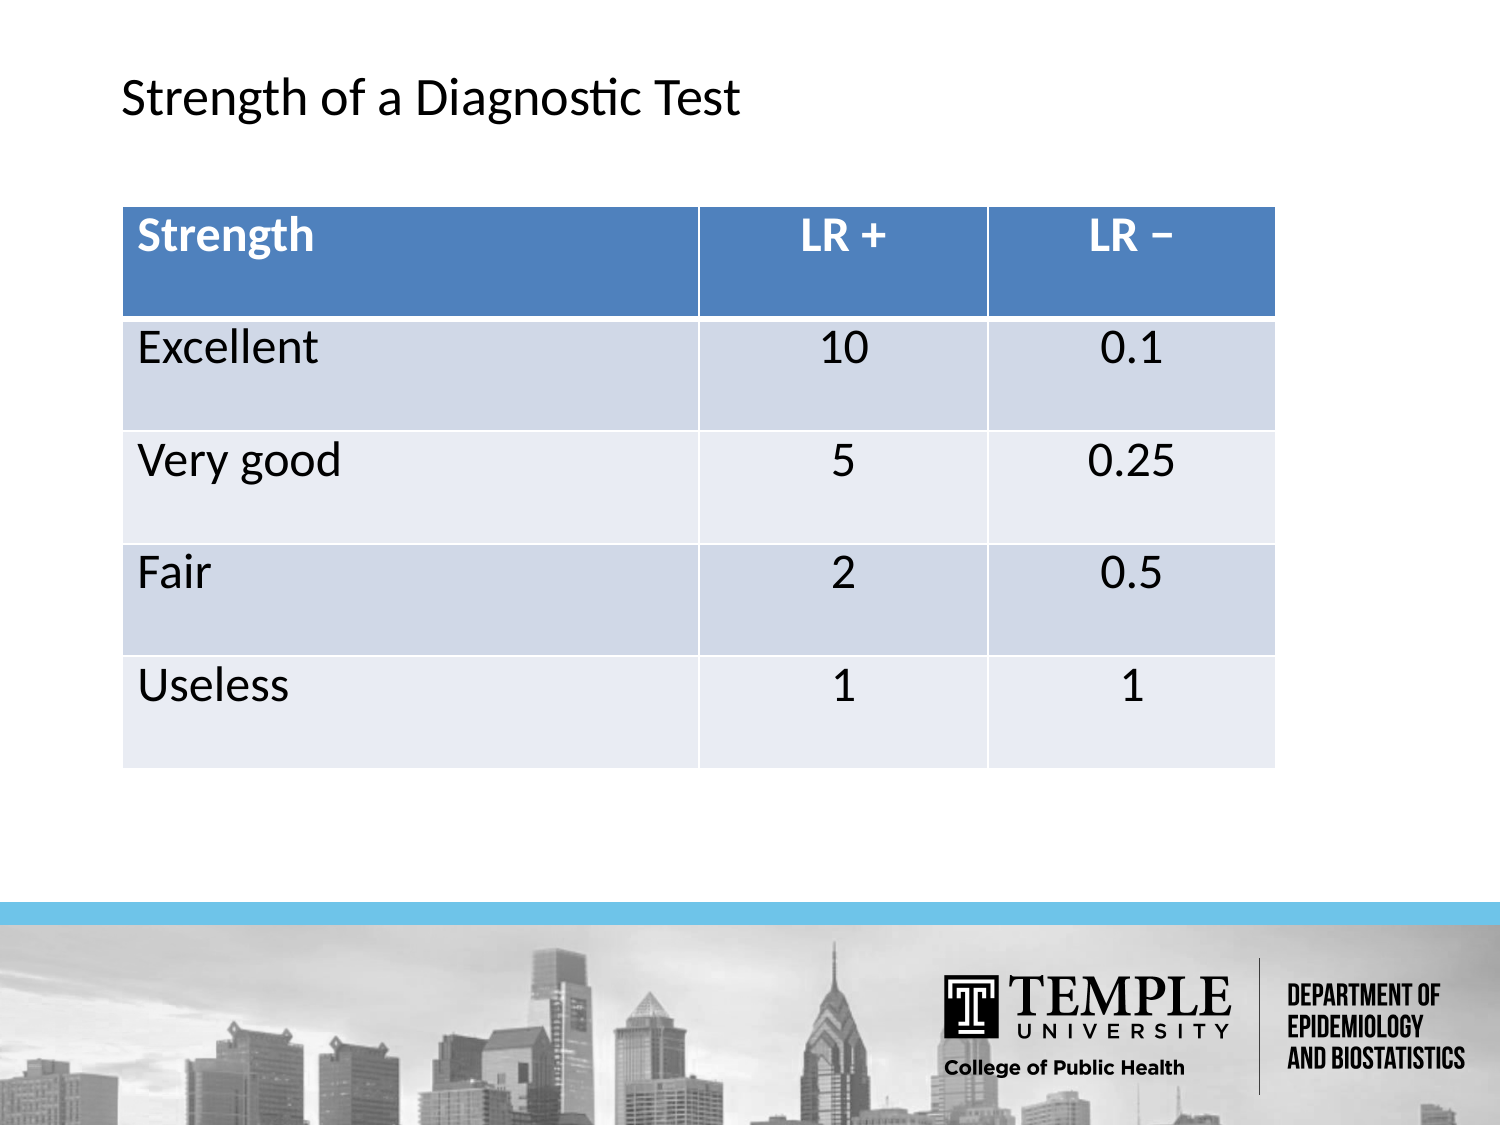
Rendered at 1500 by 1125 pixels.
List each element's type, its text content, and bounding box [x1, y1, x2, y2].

table_cell Fair [123, 545, 698, 655]
table_cell 1 [700, 657, 987, 768]
table_cell 0.1 [989, 322, 1275, 430]
table_cell 10 [700, 322, 987, 430]
table_cell 0.25 [989, 432, 1275, 543]
table_cell Very good [123, 432, 698, 543]
table_cell Excellent [123, 322, 698, 430]
table_cell 1 [989, 657, 1275, 768]
table_header LR + [700, 207, 987, 316]
table_cell 5 [700, 432, 987, 543]
table_cell 0.5 [989, 545, 1275, 655]
title Strength of a Diagnostic Test [106, 53, 1007, 135]
table_header Strength [123, 207, 698, 316]
table_header LR − [989, 207, 1275, 316]
picture [0, 902, 1500, 1125]
table_cell Useless [123, 657, 698, 768]
table_cell 2 [700, 545, 987, 655]
